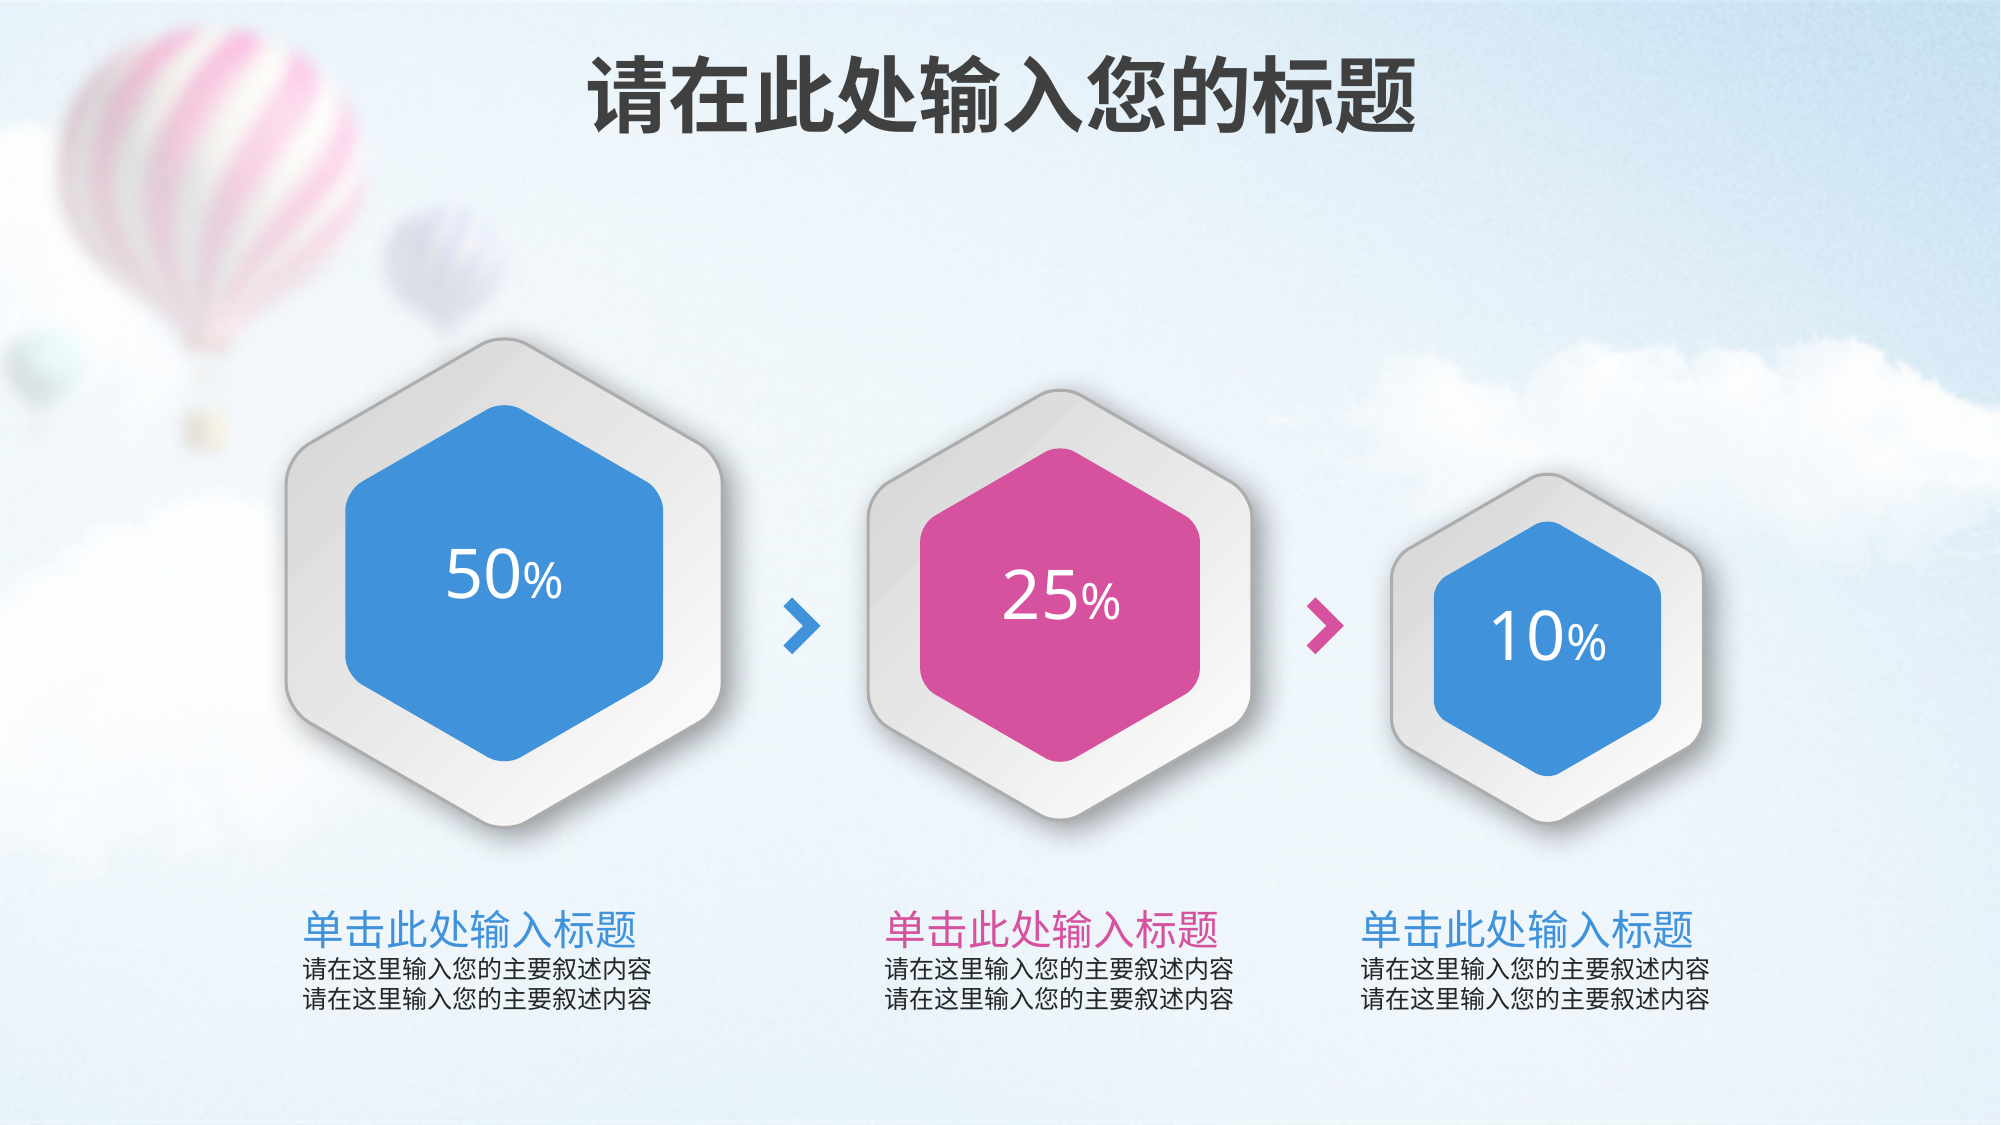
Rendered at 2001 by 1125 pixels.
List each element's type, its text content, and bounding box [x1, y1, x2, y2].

text_box 单击此处输入标题 请在这里输入您的主要叙述内容 请在这里输入您的主要叙述内容 [870, 896, 1250, 1121]
picture [0, 0, 2001, 1125]
text_box 单击此处输入标题 请在这里输入您的主要叙述内容 请在这里输入您的主要叙述内容 [288, 896, 668, 1101]
text_box [1305, 595, 1346, 656]
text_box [862, 388, 1262, 822]
text_box [781, 595, 822, 656]
text_box 请在此处输入您的标题 [571, 35, 1434, 151]
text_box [286, 337, 723, 830]
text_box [1348, 472, 1747, 825]
text_box 单击此处输入标题 请在这里输入您的主要叙述内容 请在这里输入您的主要叙述内容 [1345, 896, 1726, 1101]
